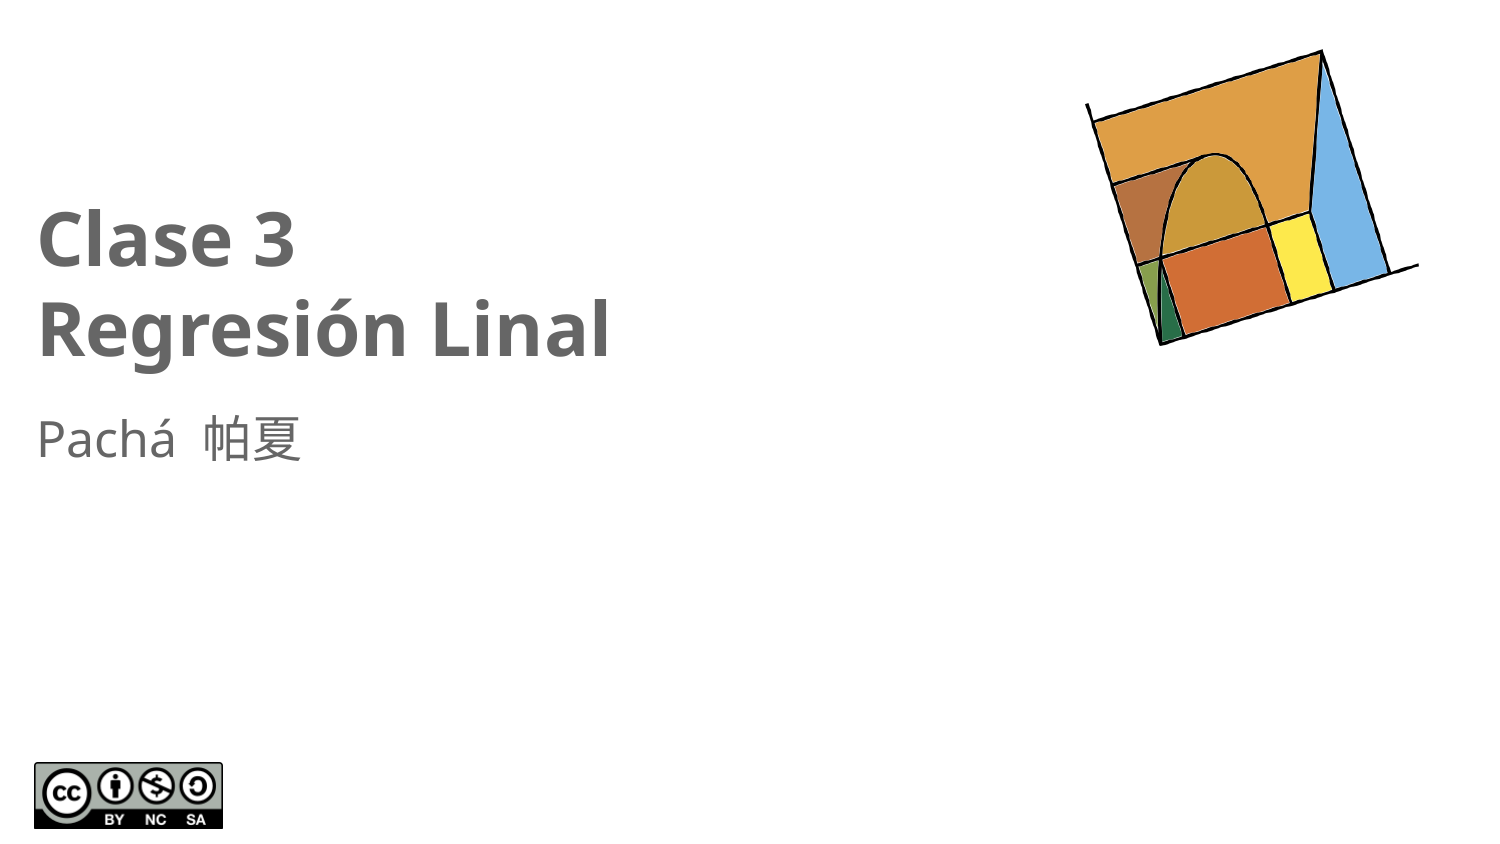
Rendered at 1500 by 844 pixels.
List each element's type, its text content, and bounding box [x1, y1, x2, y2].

picture [34, 762, 223, 829]
picture [1084, 49, 1420, 346]
subtitle Pachá 帕夏 [21, 392, 1419, 523]
title Clase 3 Regresión Linal [21, 50, 1419, 387]
